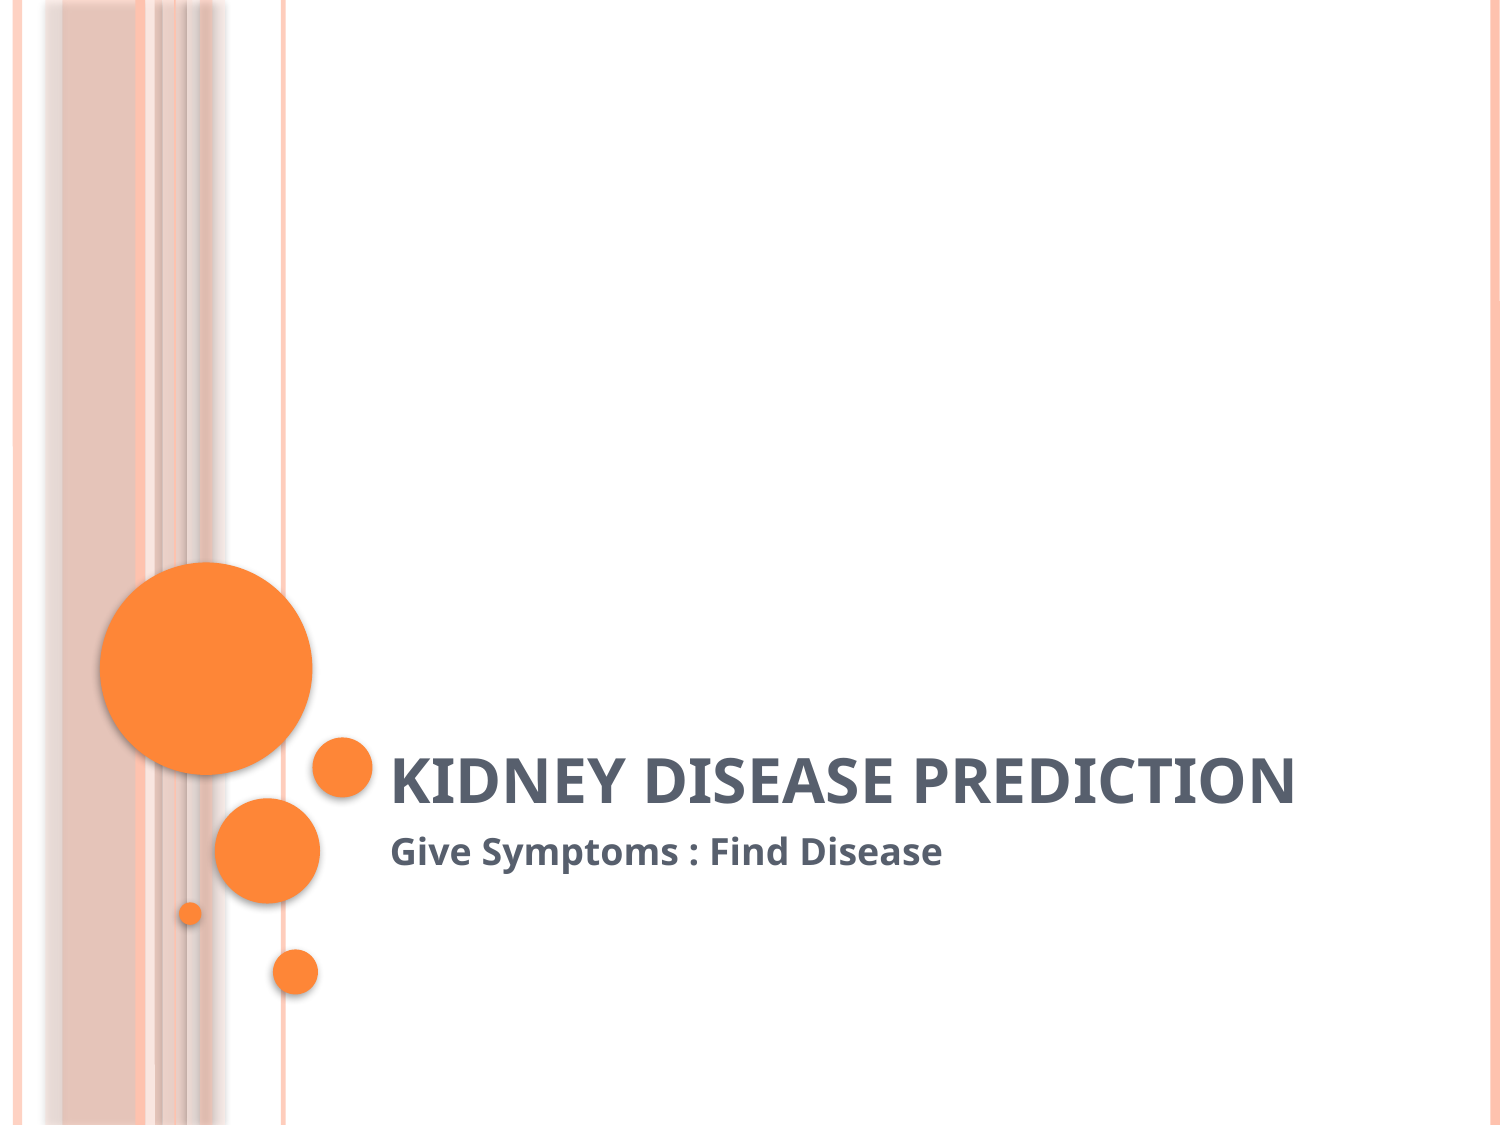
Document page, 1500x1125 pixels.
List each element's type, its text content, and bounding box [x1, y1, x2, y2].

title KIDNEY DISEASE PREDICTION [375, 512, 1388, 820]
subtitle Give Symptoms : Find Disease [375, 820, 1388, 1046]
